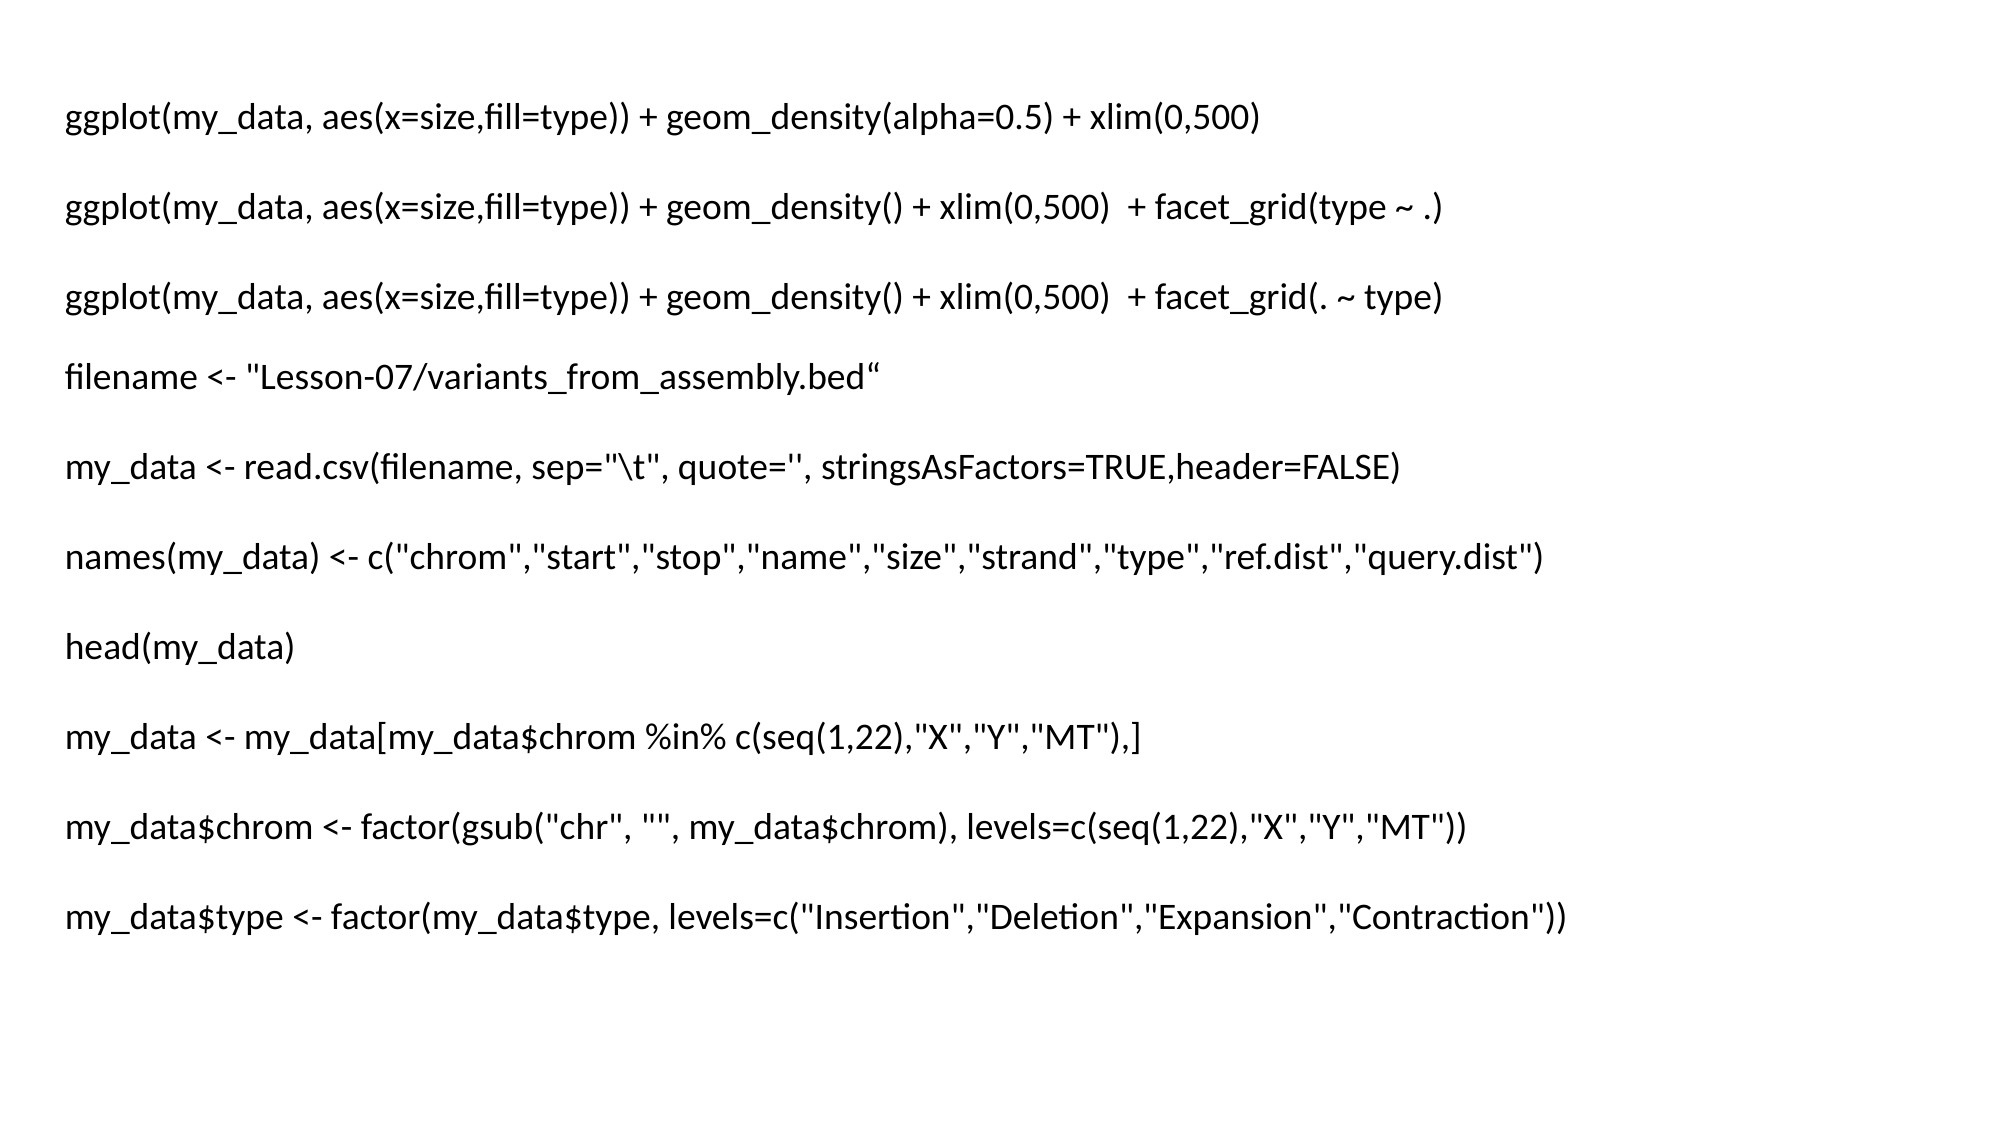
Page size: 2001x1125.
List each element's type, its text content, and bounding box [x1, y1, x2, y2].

text_box ggplot(my_data, aes(x=size,fill=type)) + geom_density(alpha=0.5) + xlim(0,500) ggplot(my_data, aes(x=size,fill=type)) + geom_density() + xlim(0,500) + facet_grid(type ~ .) ggplot(my_data, aes(x=size,fill=type)) + geom_density() + xlim(0,500) + facet_grid(. ~ type) [50, 85, 1875, 325]
text_box filename <- "Lesson-07/variants_from_assembly.bed“ my_data <- read.csv(filename, sep="\t", quote='', stringsAsFactors=TRUE,header=FALSE) names(my_data) <- c("chrom","start","stop","name","size","strand","type","ref.dist","query.dist") head(my_data) my_data <- my_data[my_data$chrom %in% c(seq(1,22),"X","Y","MT"),] my_data$chrom <- factor(gsub("chr", "", my_data$chrom), levels=c(seq(1,22),"X","Y","MT")) my_data$type <- factor(my_data$type, levels=c("Insertion","Deletion","Expansion","Contraction")) [50, 345, 2000, 945]
